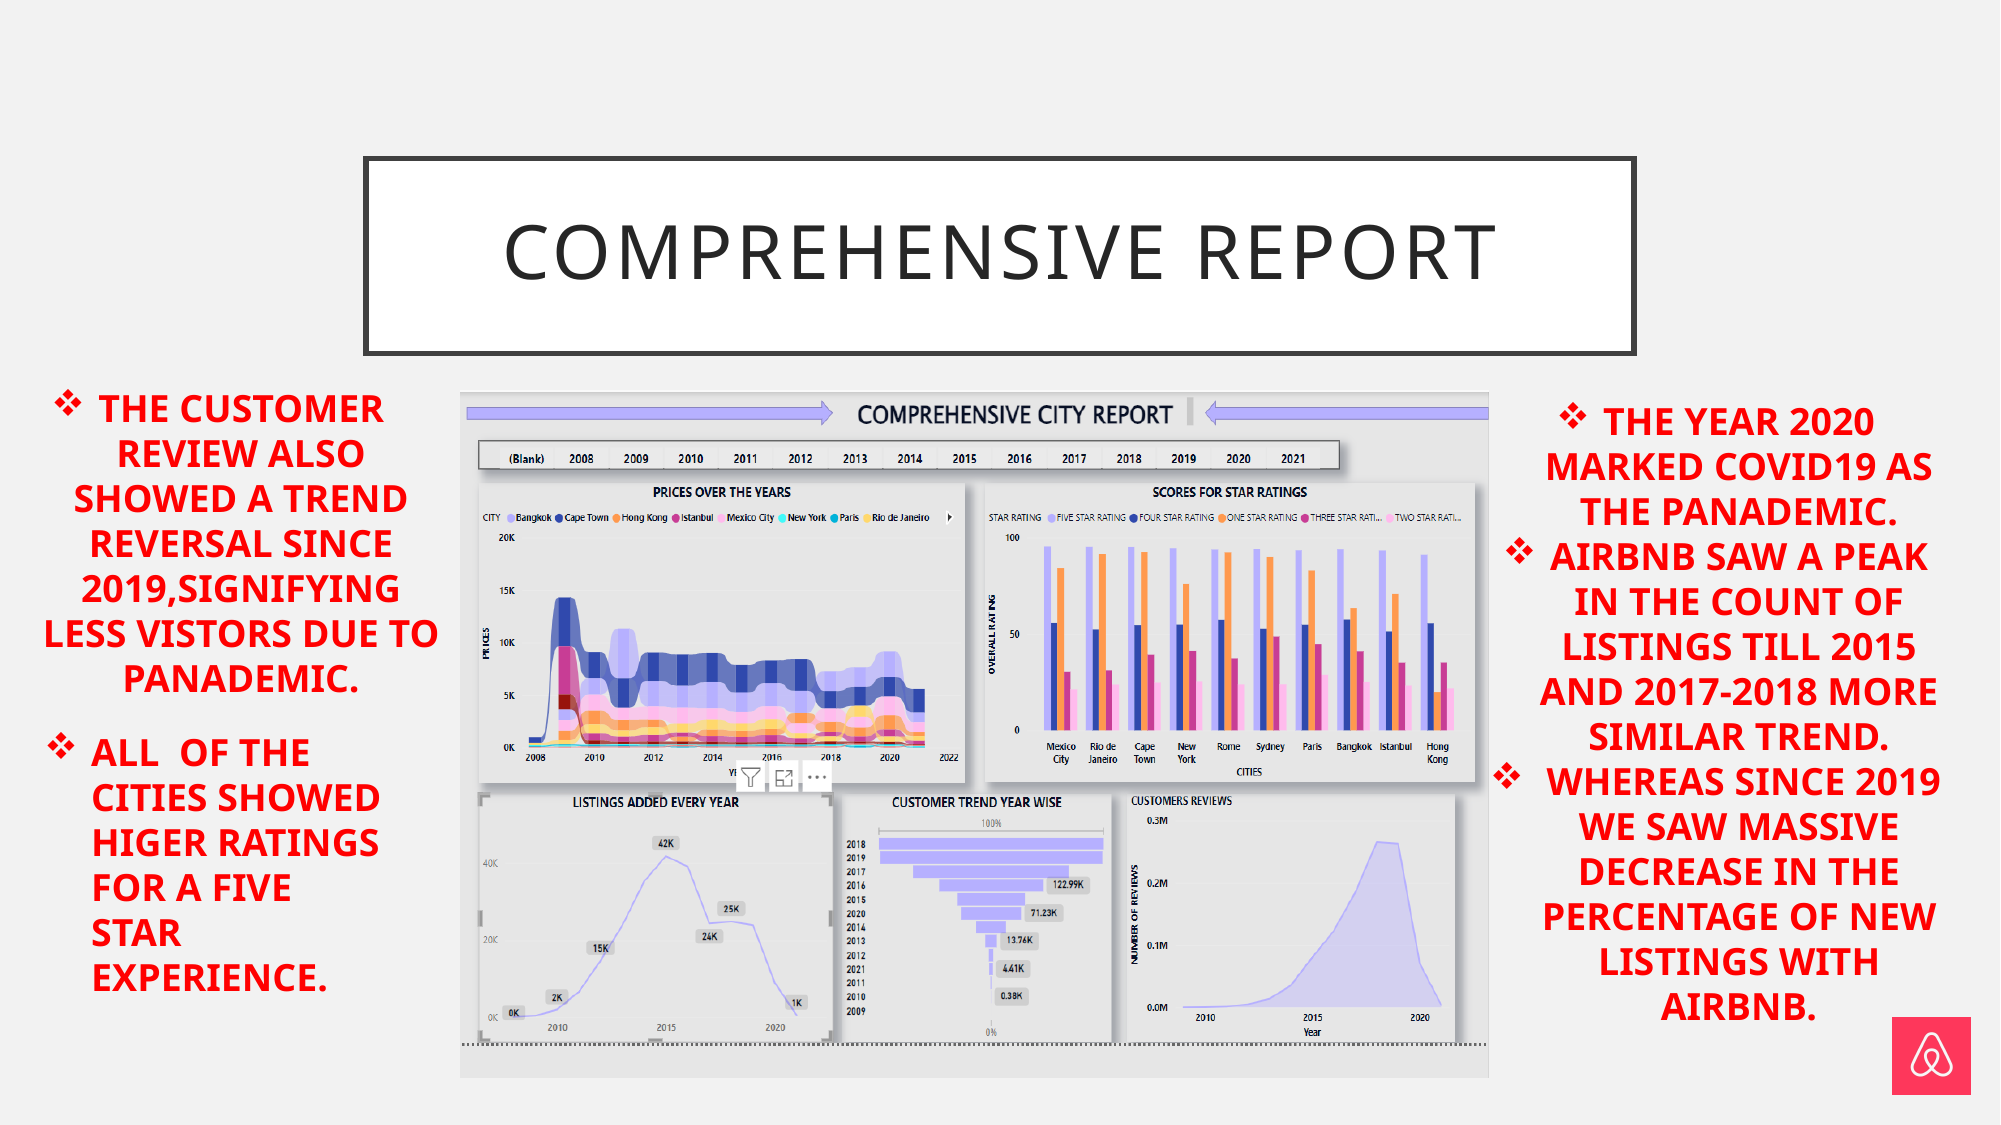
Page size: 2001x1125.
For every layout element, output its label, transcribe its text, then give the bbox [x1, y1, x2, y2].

picture [1892, 1017, 1971, 1095]
text_box THE YEAR 2020 MARKED COVID19 AS THE PANADEMIC. AIRBNB SAW A PEAK IN THE COUNT OF LISTINGS TILL 2015 AND 2017-2018 MORE SIMILAR TREND. WHEREAS SINCE 2019 WE SAW MASSIVE DECREASE IN THE PERCENTAGE OF NEW LISTINGS WITH AIRBNB. [1489, 390, 1959, 1036]
text_box THE CUSTOMER REVIEW ALSO SHOWED A TREND REVERSAL SINCE 2019,SIGNIFYING LESS VISTORS DUE TO PANADEMIC. [0, 377, 461, 708]
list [460, 390, 1489, 1078]
text_box ALL OF THE CITIES SHOWED HIGER RATINGS FOR A FIVE STAR EXPERIENCE. [29, 721, 406, 1006]
title COMPREHENSIVE REPORT [363, 156, 1637, 356]
